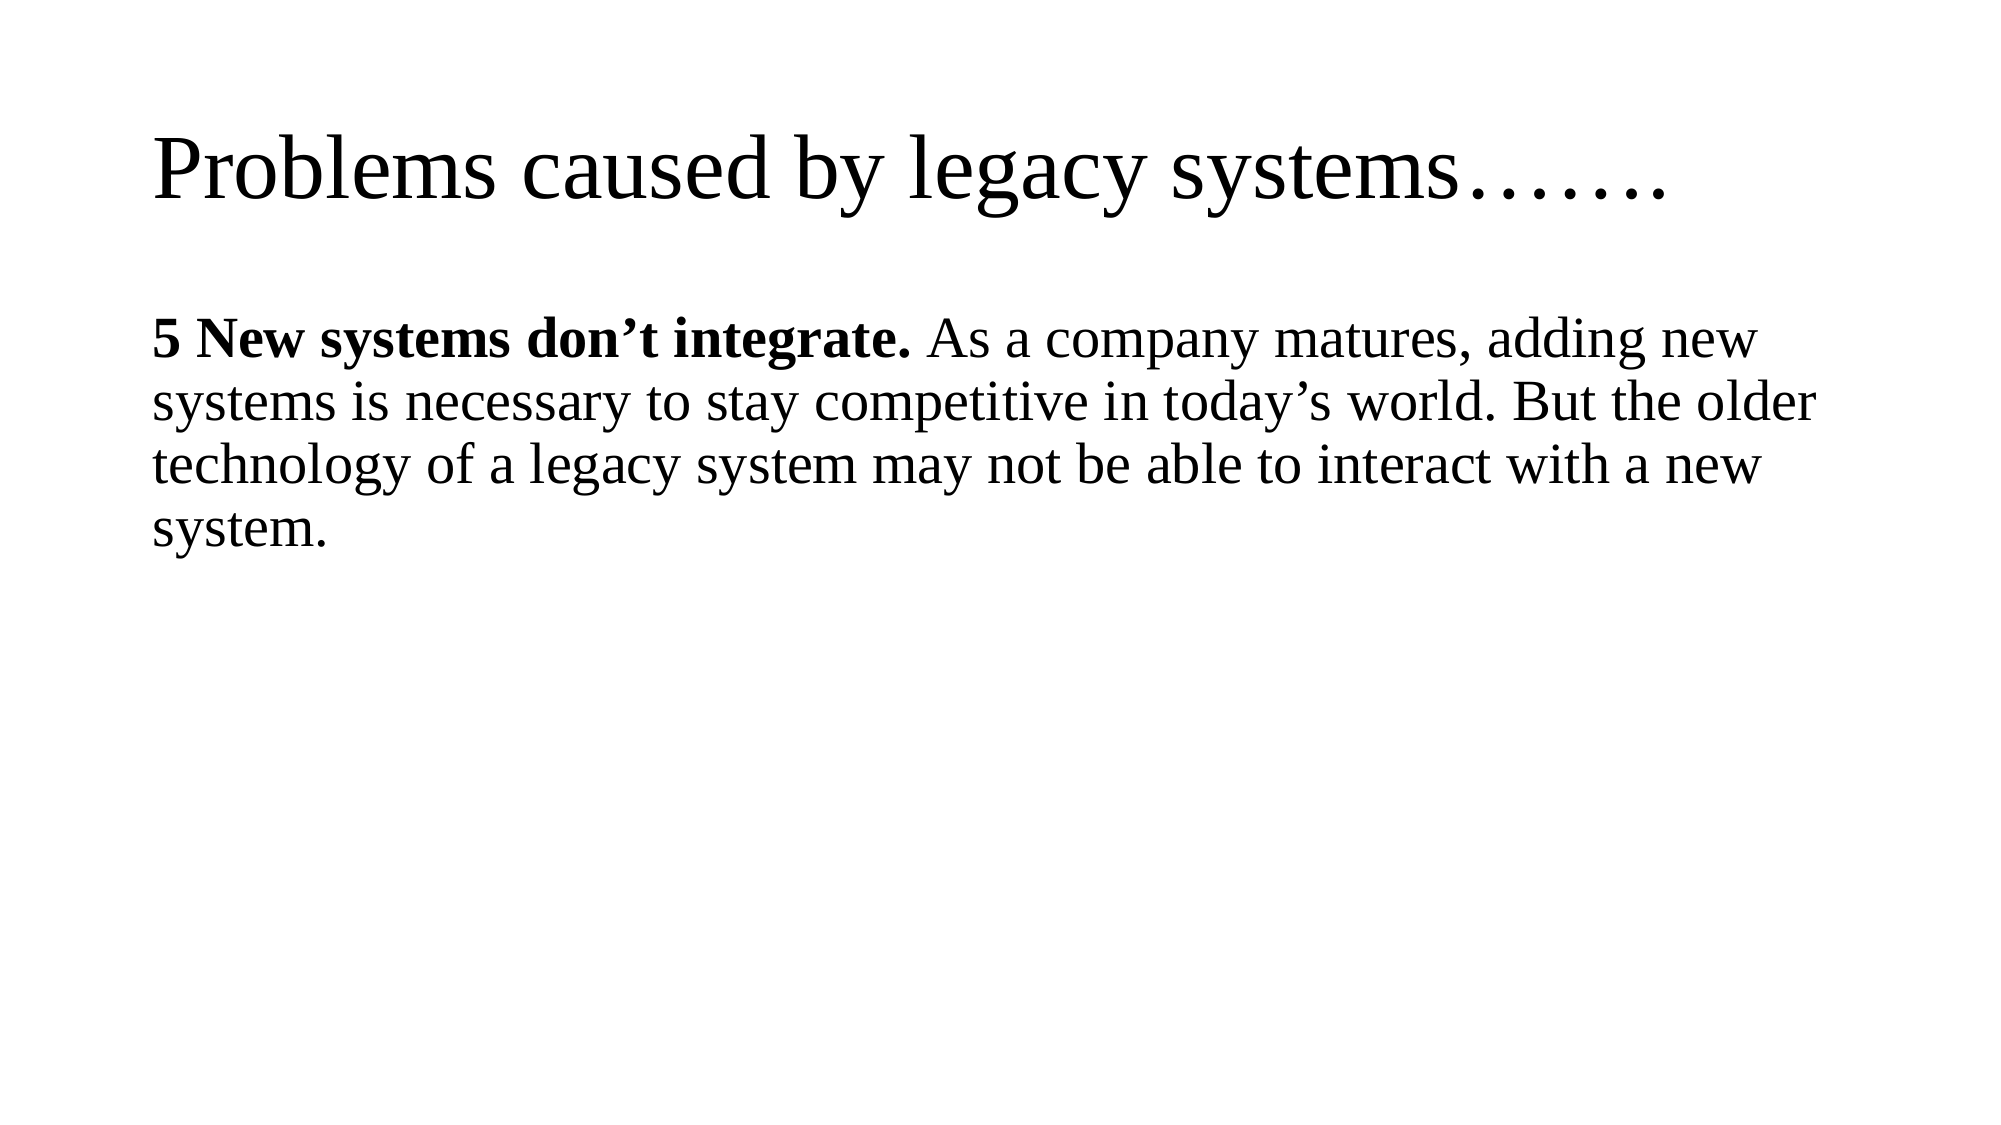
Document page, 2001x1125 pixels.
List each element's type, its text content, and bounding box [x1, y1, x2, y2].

title Problems caused by legacy systems……. [137, 59, 1863, 278]
list 5 New systems don’t integrate. As a company matures, adding new systems is necessary to stay competitive in today’s world. But the older technology of a legacy system may not be able to interact with a new system. [137, 299, 1863, 1014]
